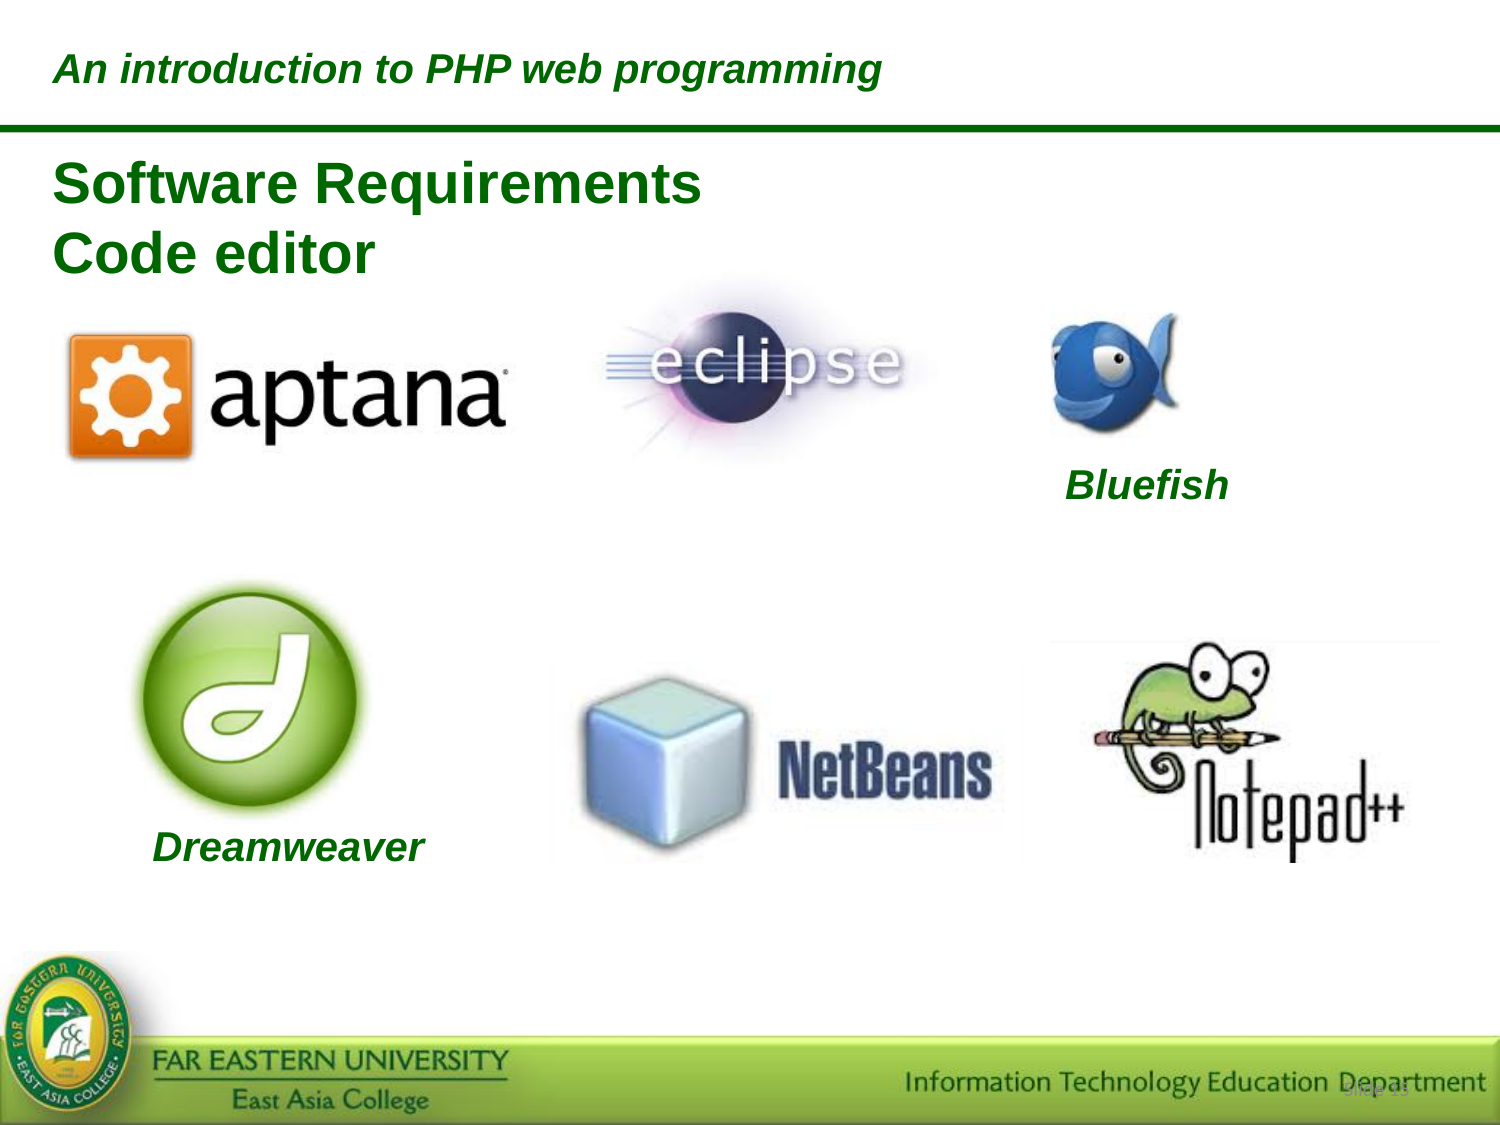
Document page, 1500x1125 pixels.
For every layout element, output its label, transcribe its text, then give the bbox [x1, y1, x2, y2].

slide_number Slide ‹#› [1074, 1042, 1425, 1103]
text_box Dreamweaver [137, 812, 450, 879]
picture [124, 574, 376, 826]
text_box An introduction to PHP web programming [37, 34, 950, 100]
picture [549, 662, 1026, 863]
text_box [0, 124, 1500, 133]
picture [49, 312, 526, 484]
picture [1049, 312, 1184, 438]
picture [587, 270, 938, 476]
text_box Bluefish [1050, 450, 1375, 516]
text_box Software Requirements Code editor [37, 137, 1463, 294]
picture [1049, 637, 1441, 863]
picture [0, 951, 1500, 1125]
